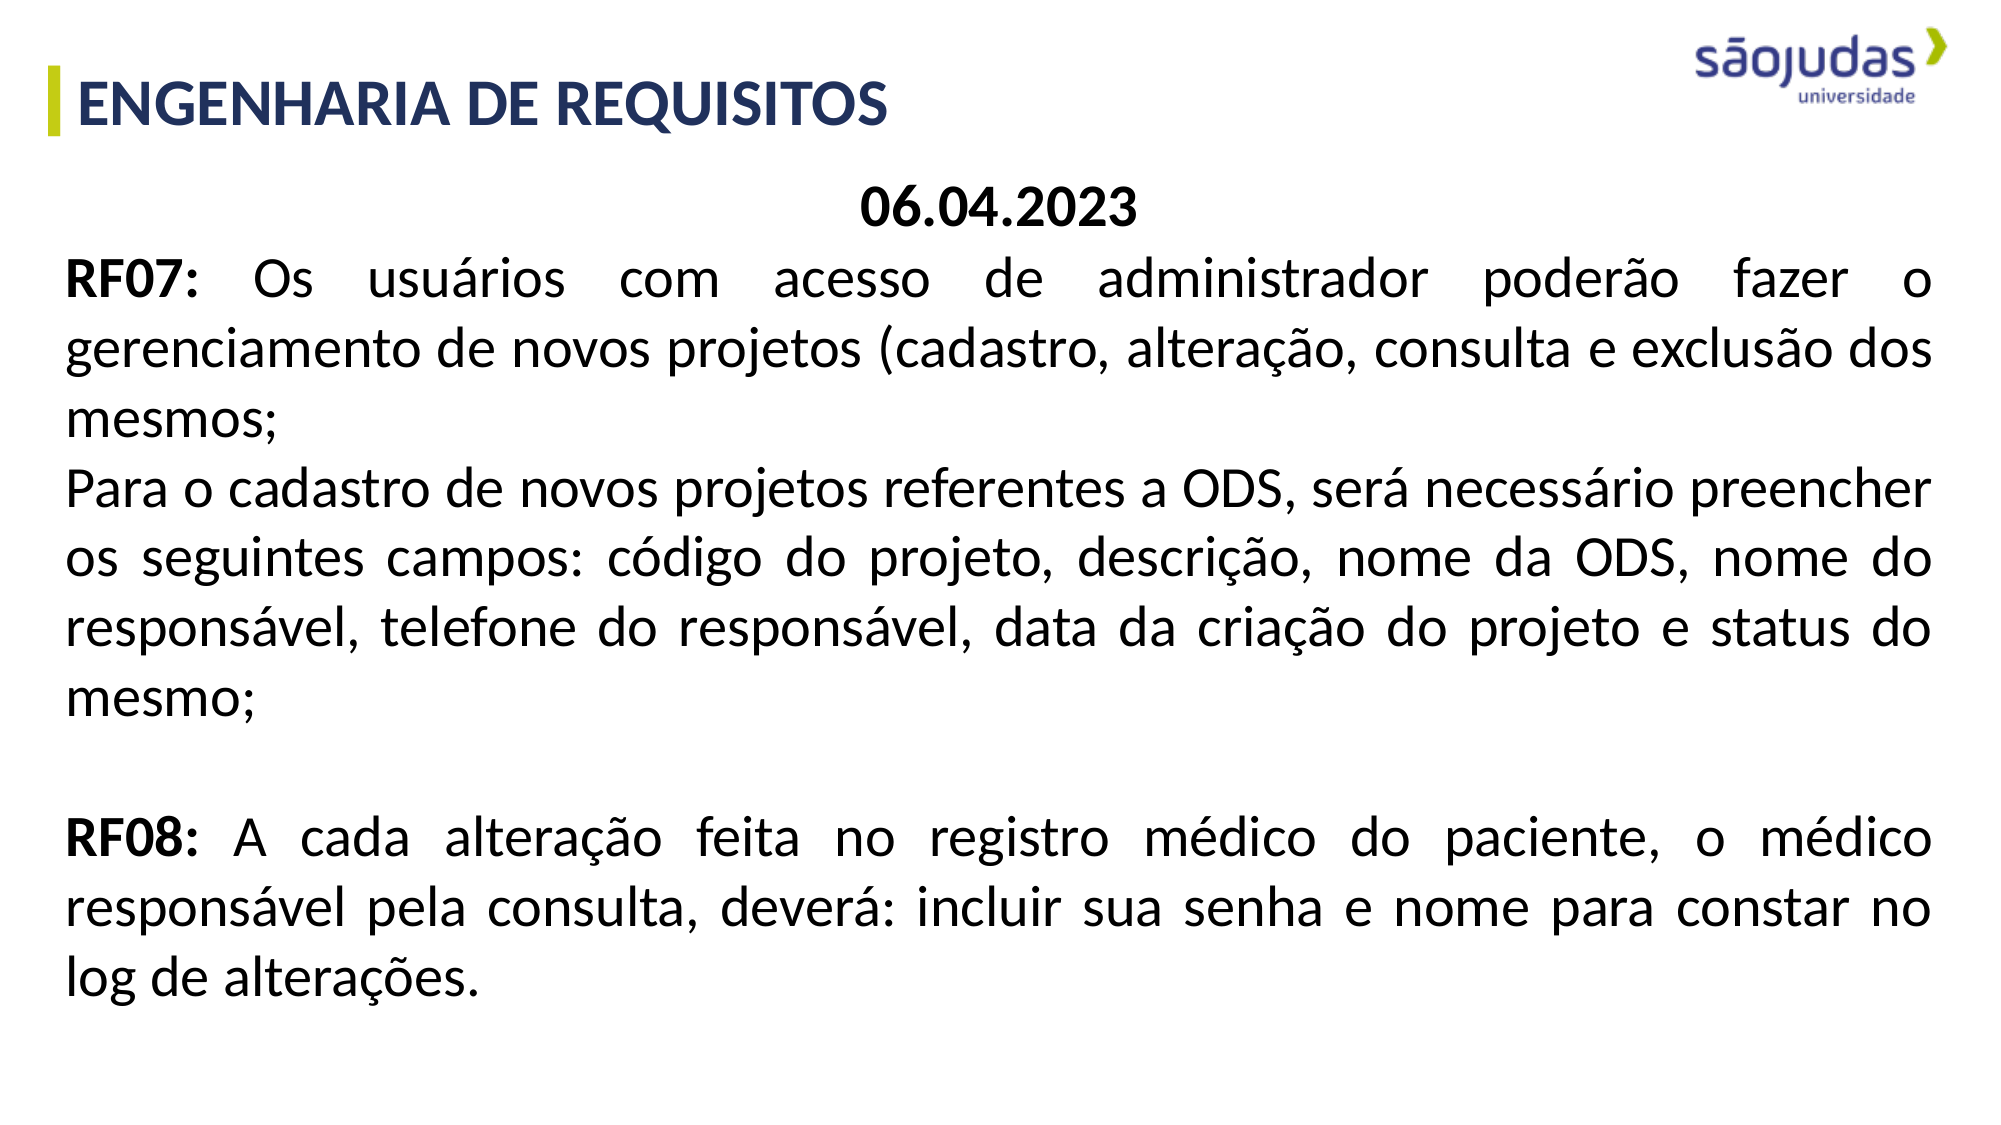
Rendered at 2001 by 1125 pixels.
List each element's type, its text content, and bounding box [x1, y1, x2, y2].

text_box ENGENHARIA DE REQUISITOS [62, 50, 913, 146]
text_box 06.04.2023 RF07: Os usuários com acesso de administrador poderão fazer o gerenciamento de novos projetos (cadastro, alteração, consulta e exclusão dos mesmos; Para o cadastro de novos projetos referentes a ODS, será necessário preencher os seguintes campos: código do projeto, descrição, nome da ODS, nome do responsável, telefone do responsável, data da criação do projeto e status do mesmo; RF08: A cada alteração feita no registro médico do paciente, o médico responsável pela consulta, deverá: incluir sua senha e nome para constar no log de alterações. [50, 113, 1949, 1086]
text_box [48, 65, 61, 137]
picture [1690, 24, 1952, 107]
